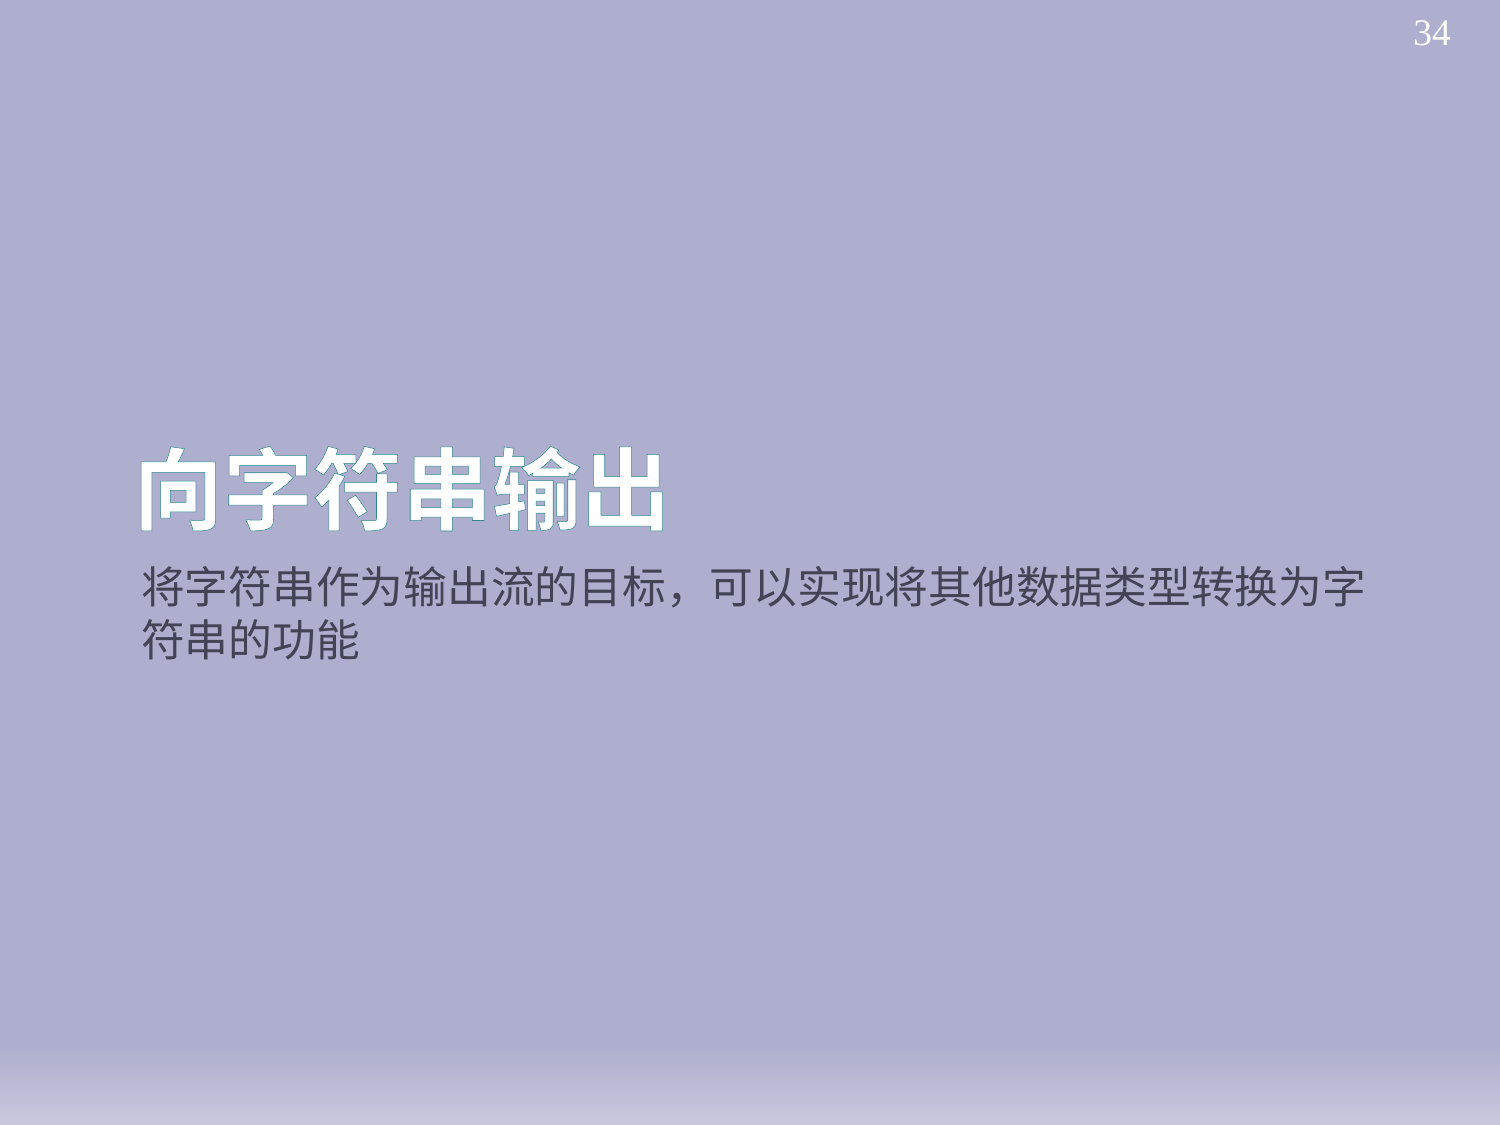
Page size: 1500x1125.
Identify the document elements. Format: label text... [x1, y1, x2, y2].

title 向字符串输出 [118, 324, 1394, 549]
list 将字符串作为输出流的目标，可以实现将其他数据类型转换为字符串的功能 [118, 552, 1394, 800]
slide_number 34 [1340, 0, 1466, 61]
